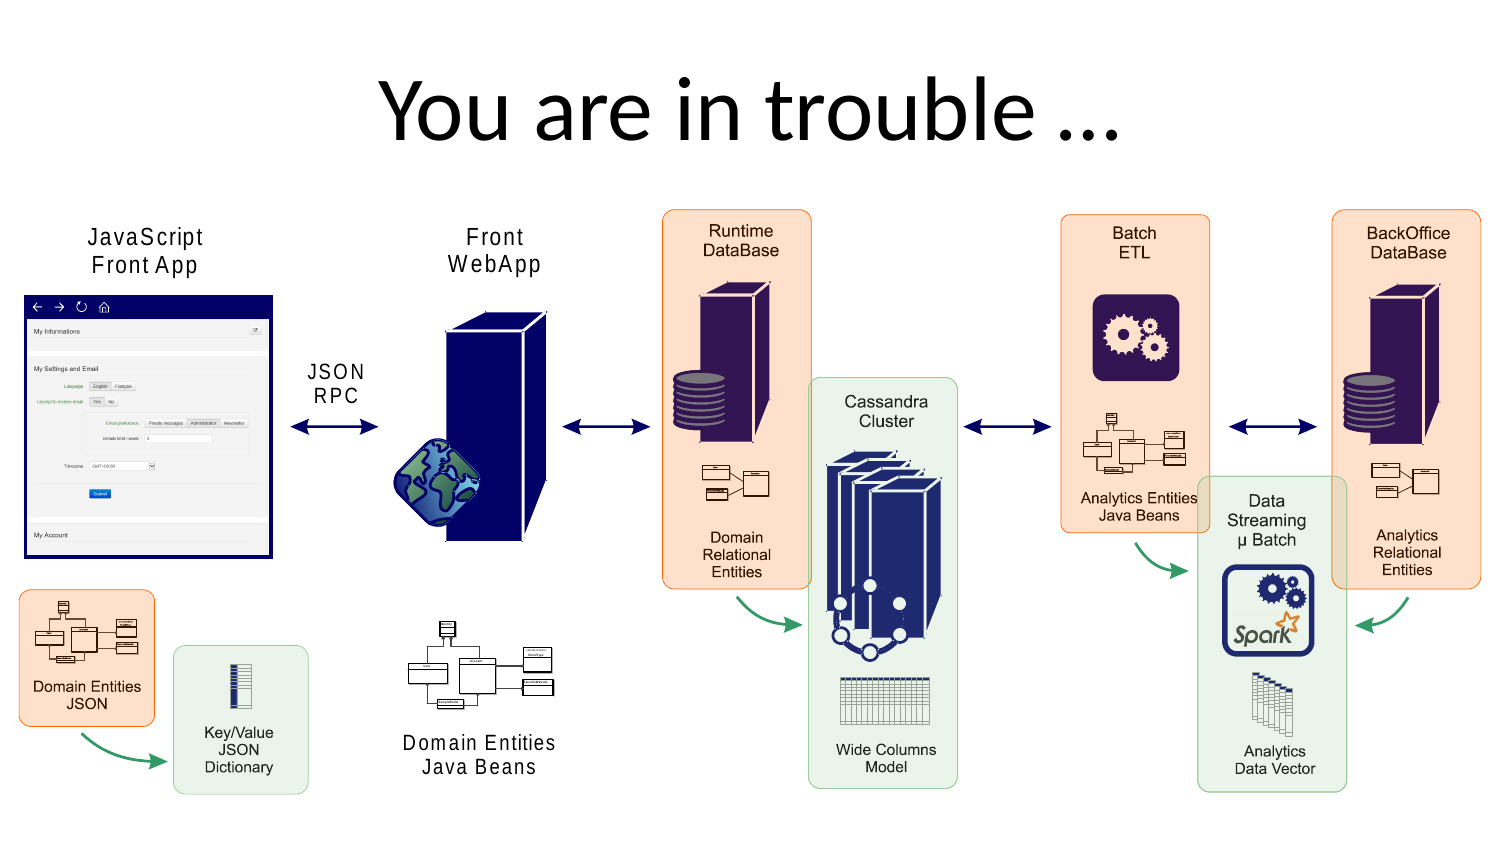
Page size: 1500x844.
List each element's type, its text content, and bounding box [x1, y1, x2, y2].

title You are in trouble … [75, 33, 1425, 175]
picture [18, 209, 1482, 795]
